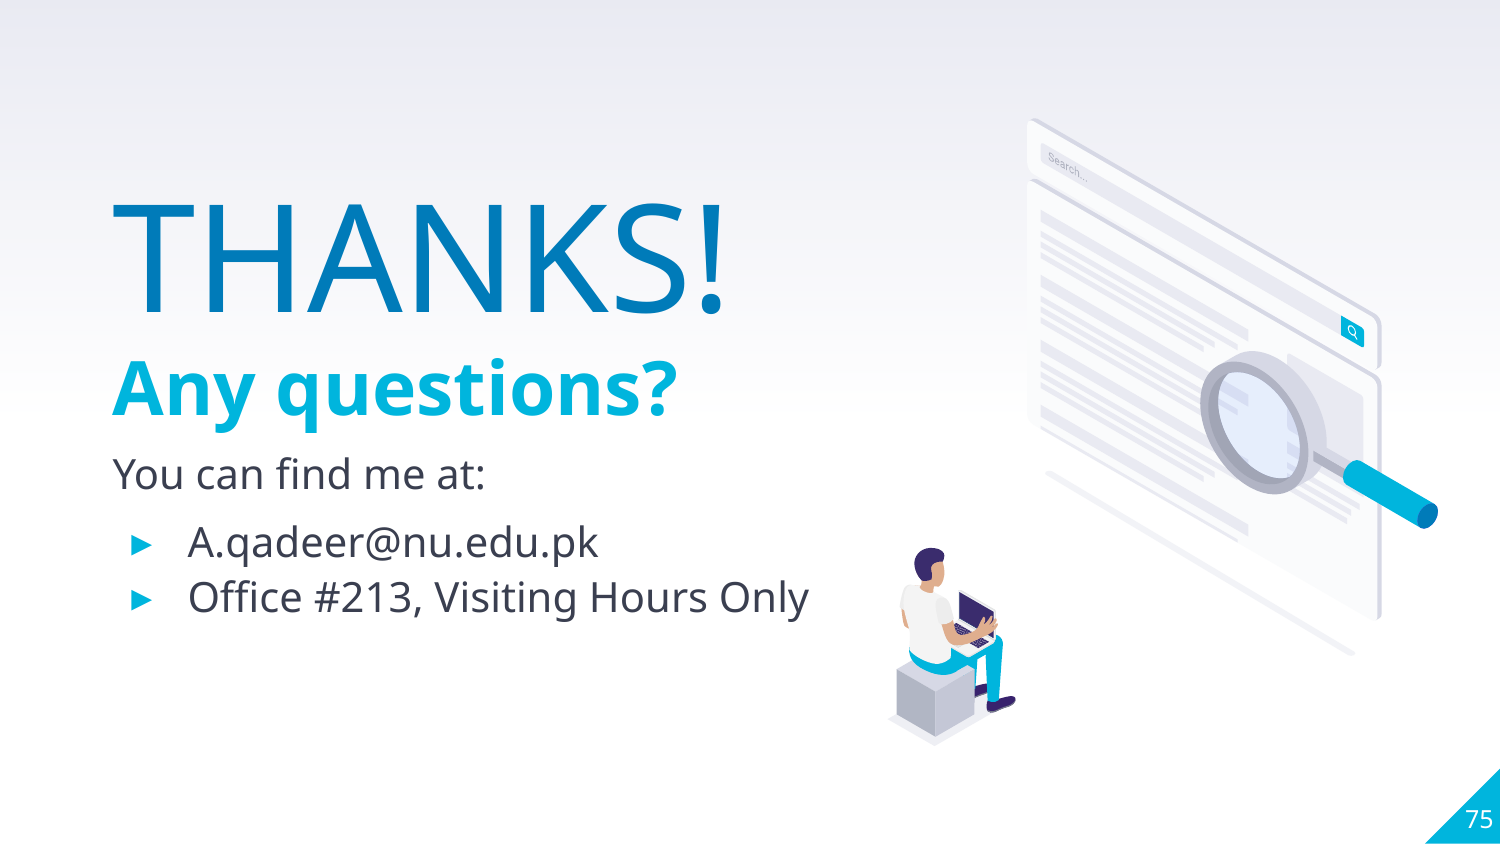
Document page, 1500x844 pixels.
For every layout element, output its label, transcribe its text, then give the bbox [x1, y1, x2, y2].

title THANKS! [112, 197, 826, 331]
subtitle Any questions? You can find me at: A.qadeer@nu.edu.pk Office #213, Visiting Hours Only [112, 331, 826, 647]
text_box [887, 117, 1439, 747]
slide_number 75 [1418, 760, 1494, 838]
